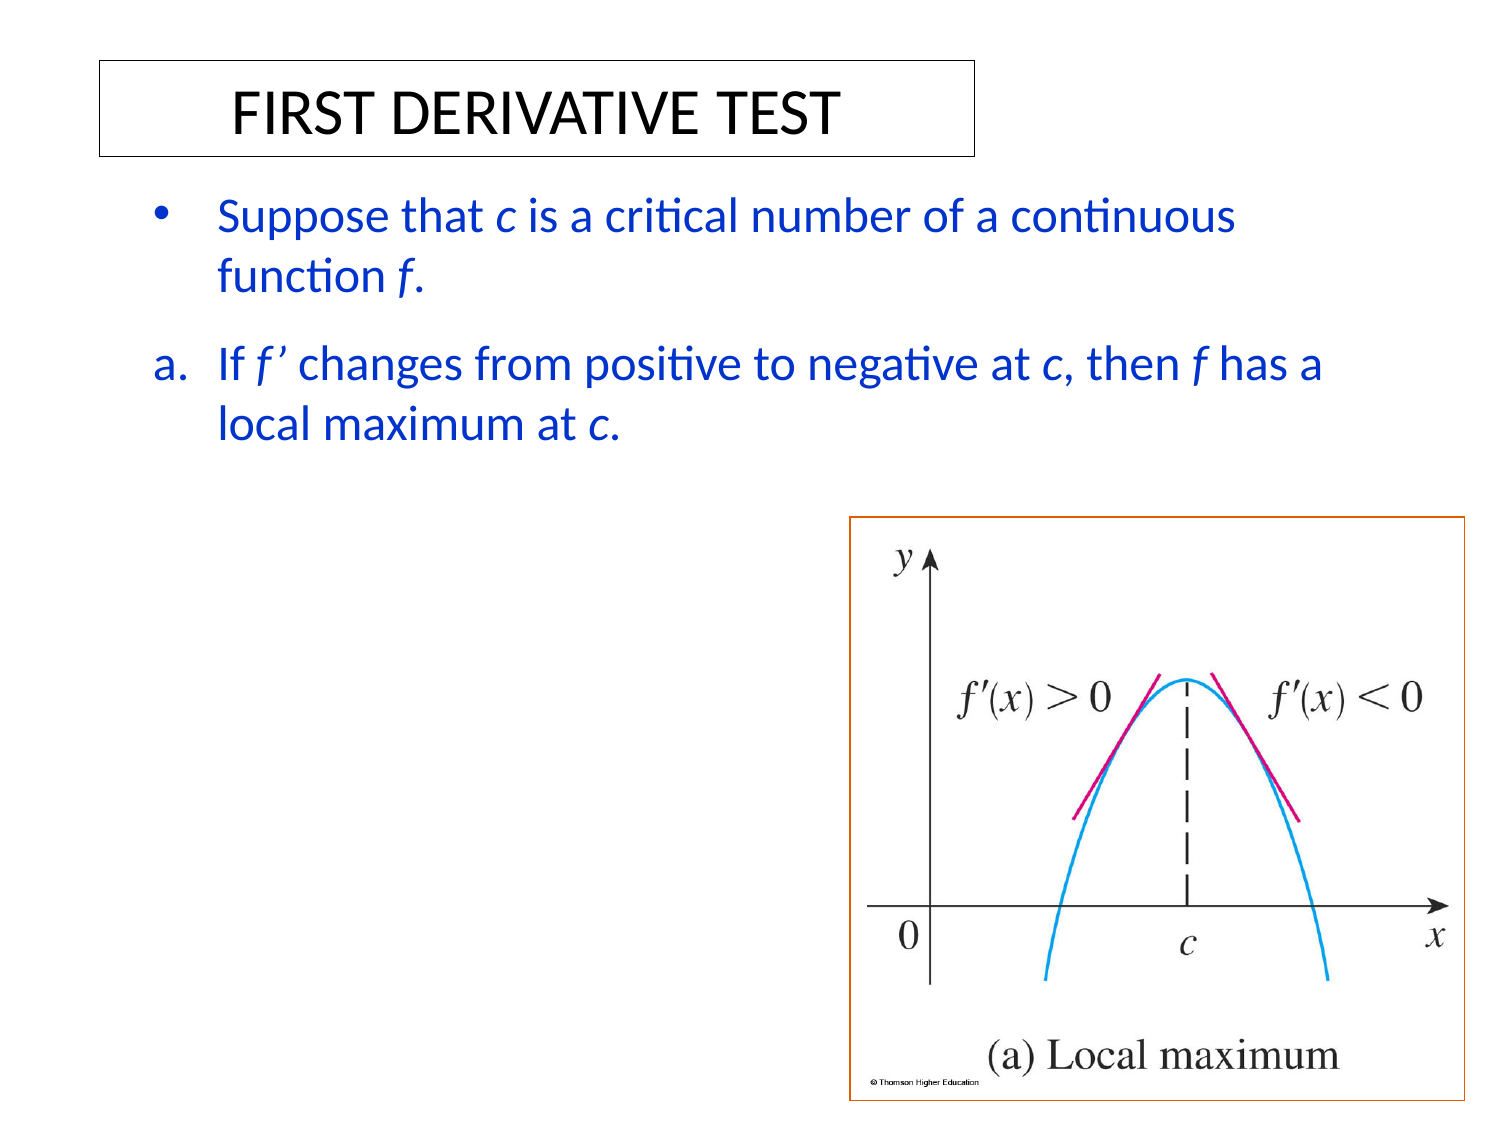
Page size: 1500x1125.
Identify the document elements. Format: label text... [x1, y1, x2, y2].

list Suppose that c is a critical number of a continuous function f. If f’ changes from positive to negative at c, then f has a local maximum at c. [137, 174, 1363, 750]
title FIRST DERIVATIVE TEST [99, 60, 975, 157]
text_box [849, 517, 1465, 1101]
picture [866, 533, 1450, 1090]
